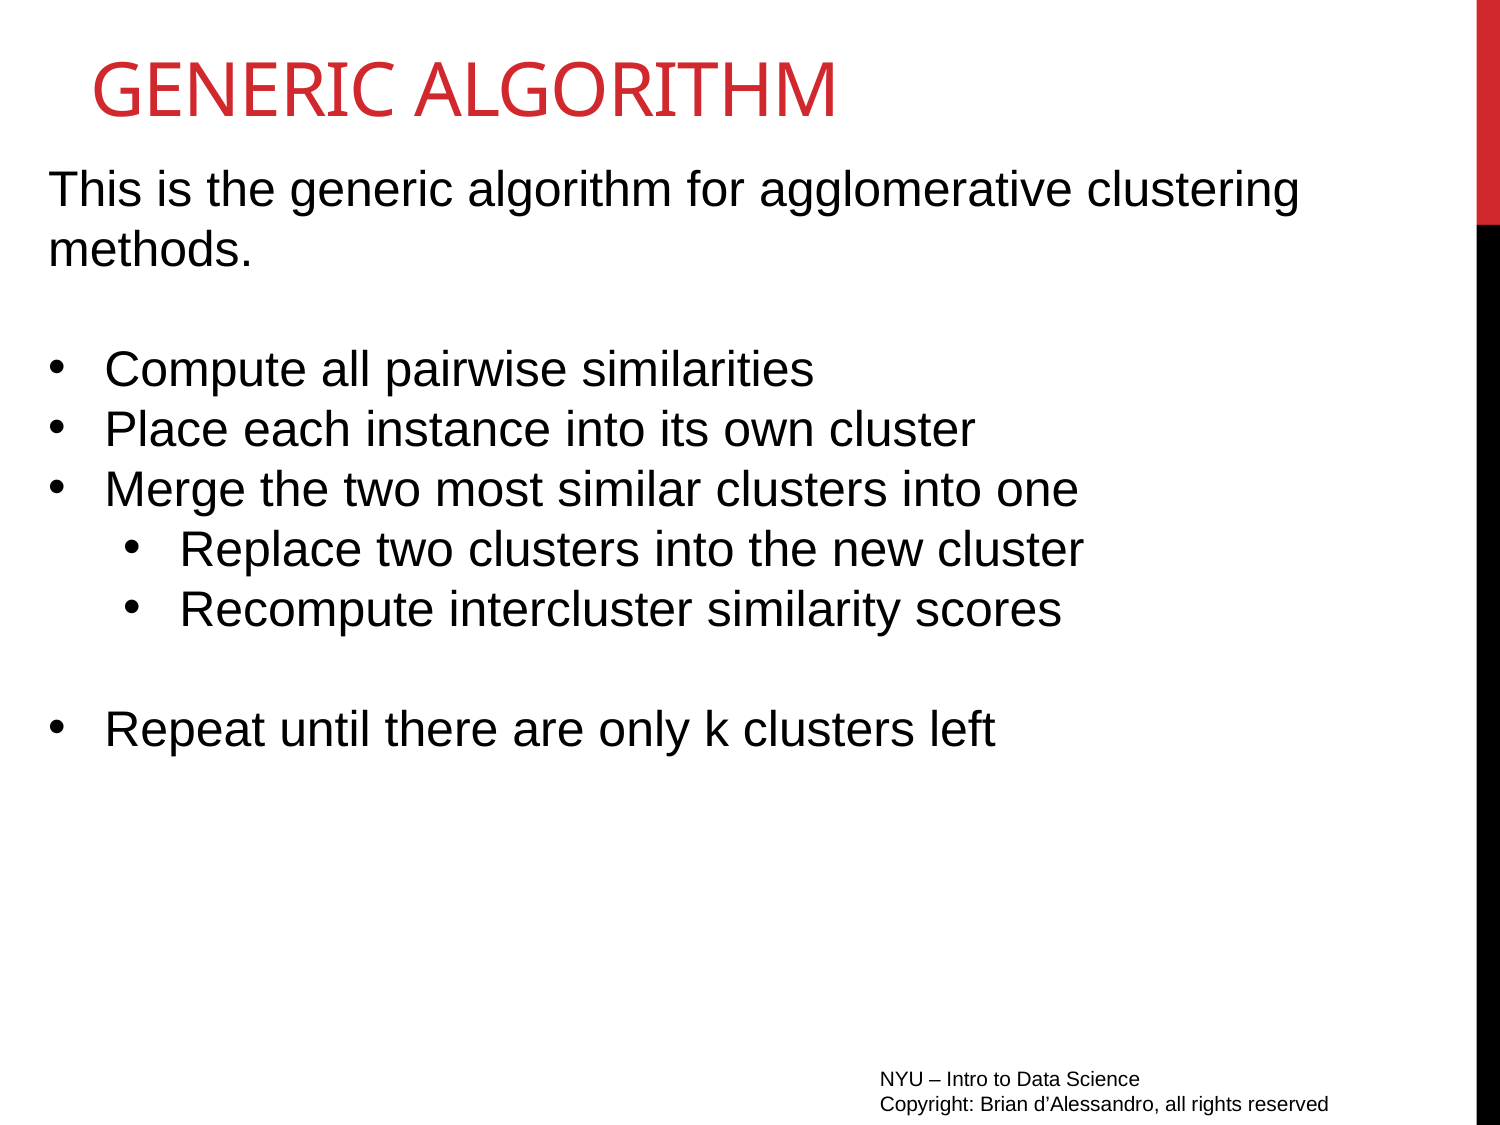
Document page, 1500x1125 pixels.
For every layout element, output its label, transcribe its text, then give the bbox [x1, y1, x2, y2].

text_box This is the generic algorithm for agglomerative clustering methods. Compute all pairwise similarities Place each instance into its own cluster Merge the two most similar clusters into one Replace two clusters into the new cluster Recompute intercluster similarity scores Repeat until there are only k clusters left [33, 149, 1370, 885]
title Generic algorithm [75, 16, 1025, 139]
